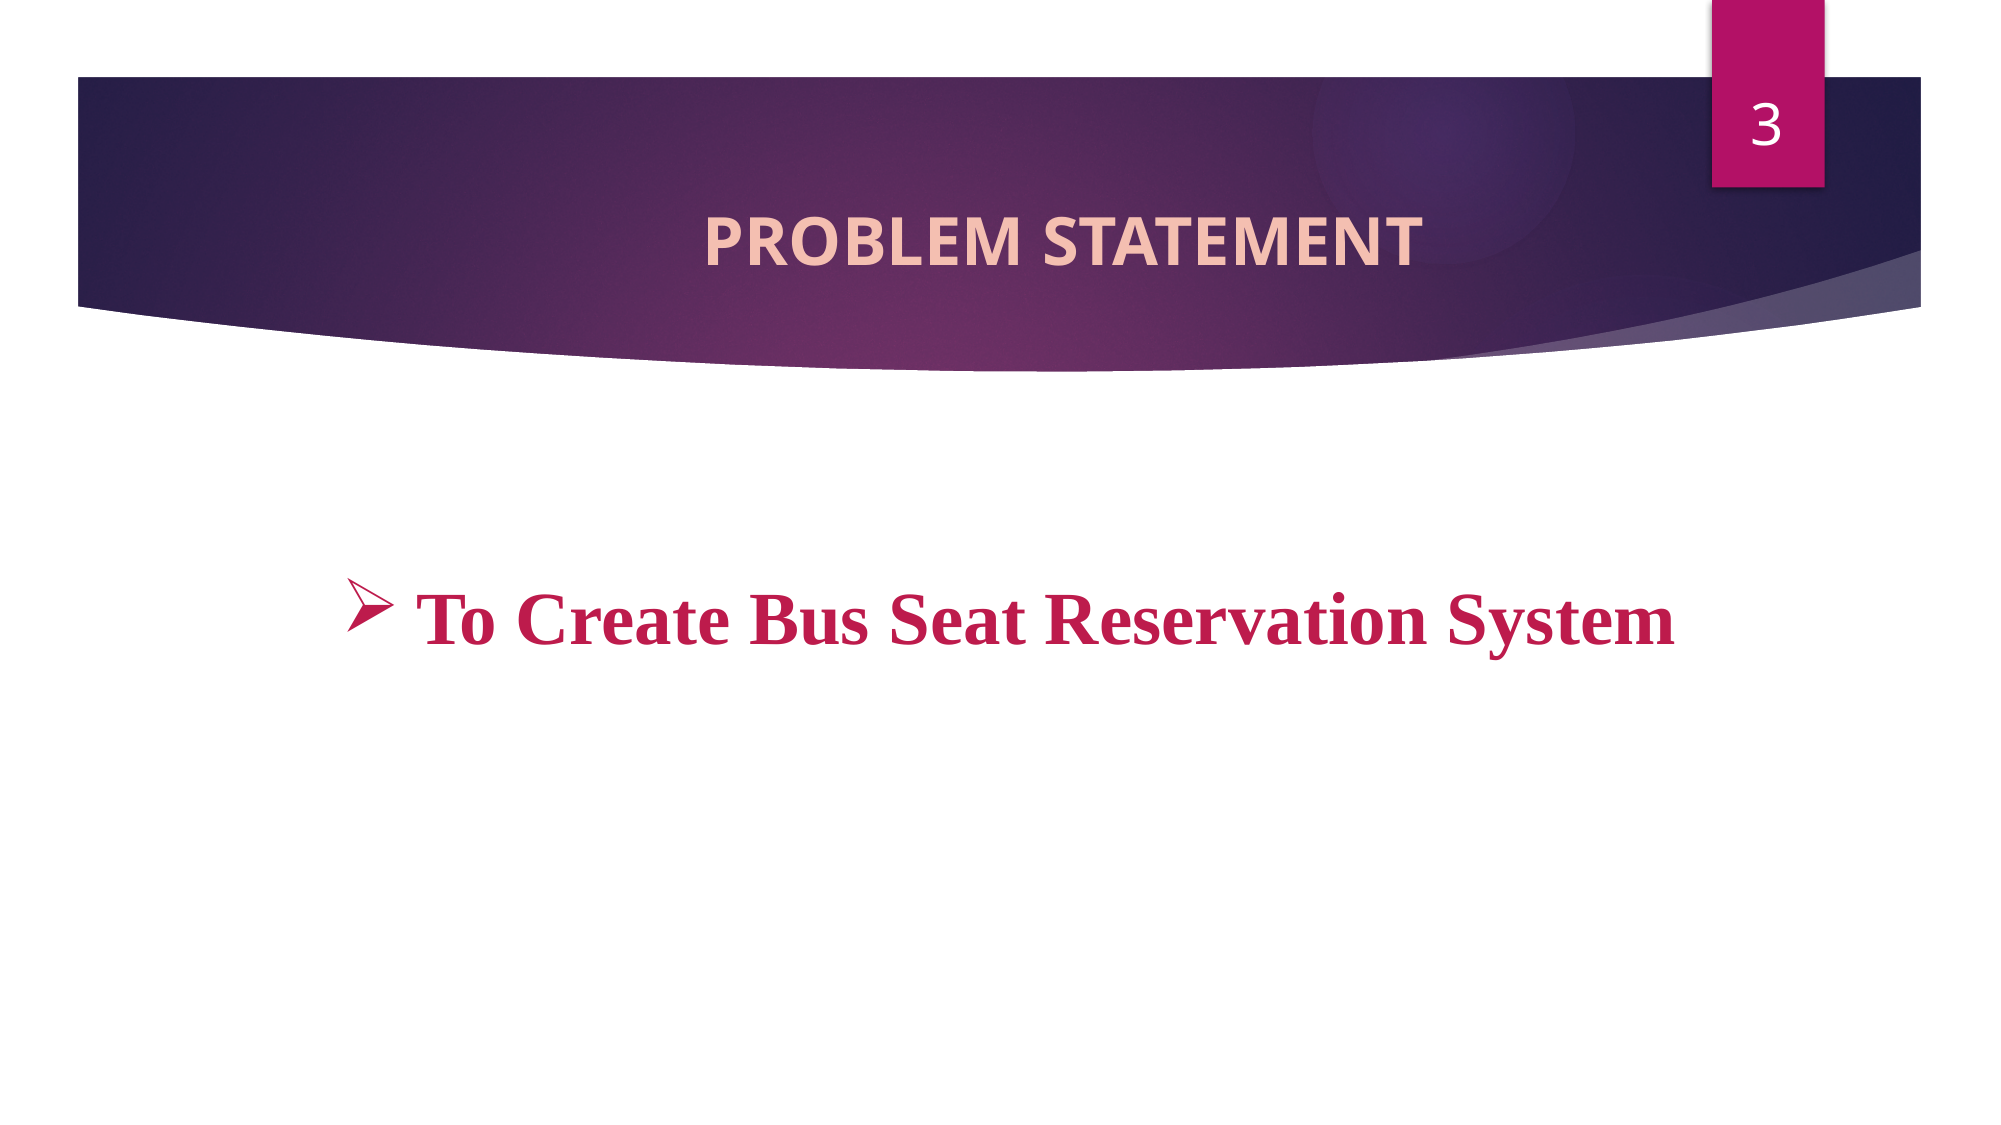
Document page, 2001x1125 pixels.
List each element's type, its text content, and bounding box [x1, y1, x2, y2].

text_box PROBLEM STATEMENT [688, 191, 1533, 286]
text_box To Create Bus Seat Reservation System [213, 562, 1824, 668]
slide_number 3 [1698, 48, 1836, 175]
